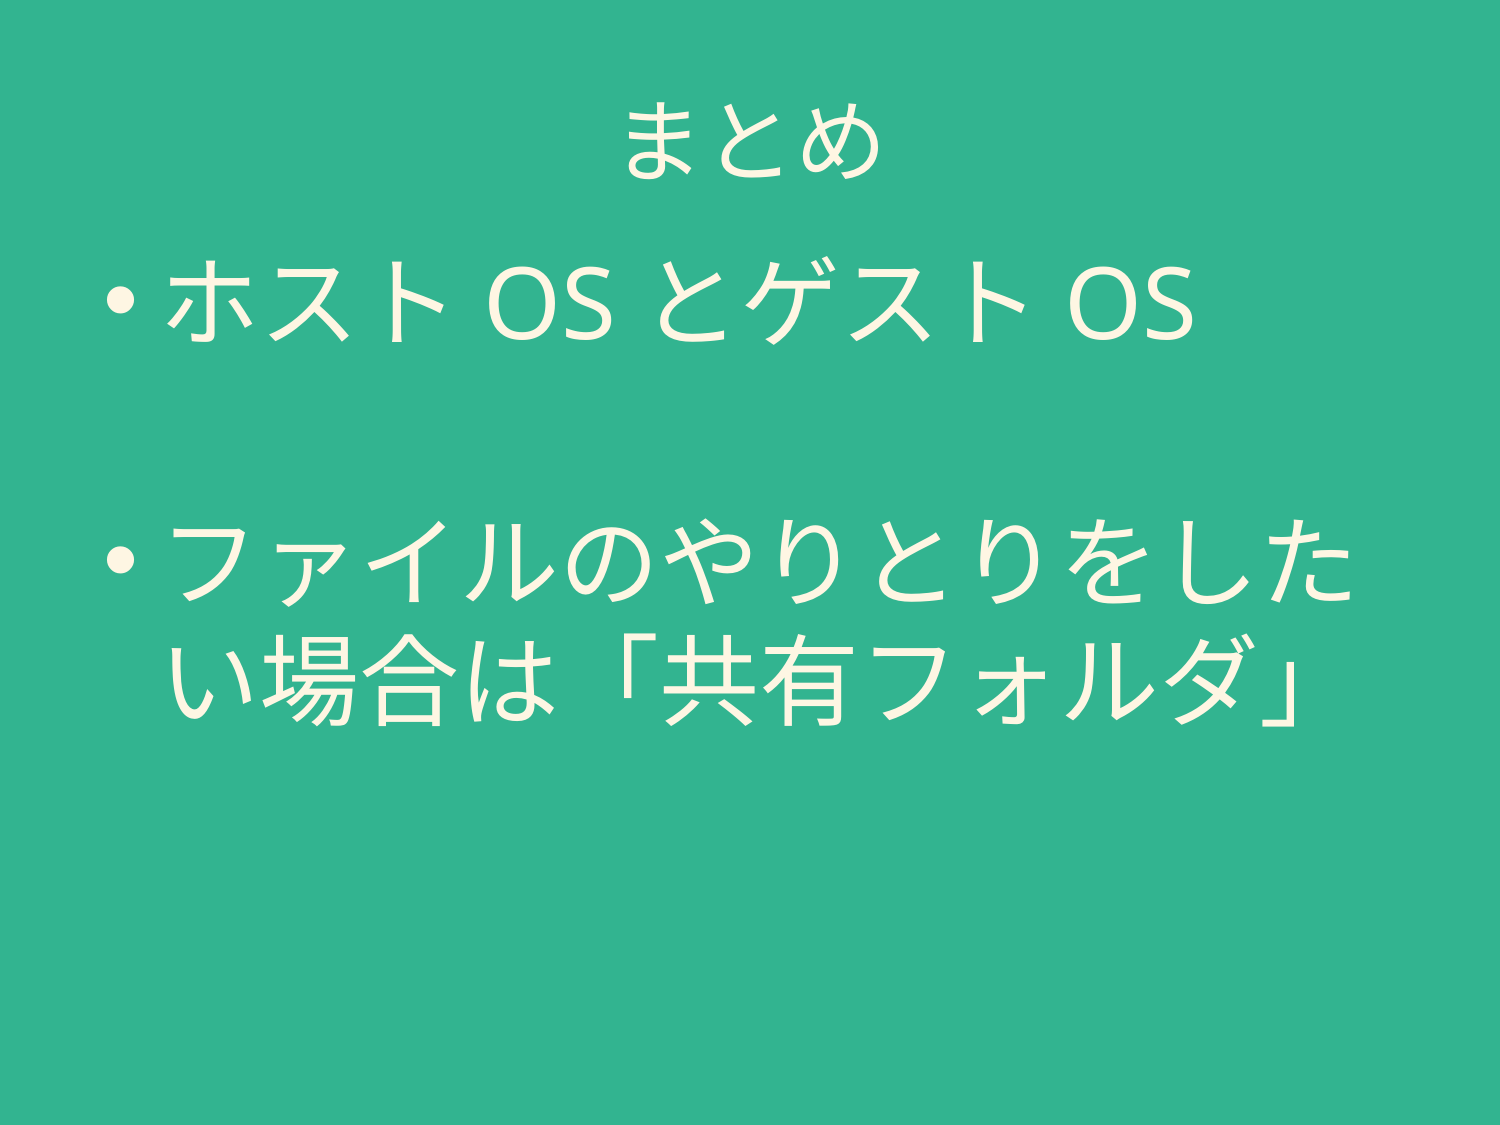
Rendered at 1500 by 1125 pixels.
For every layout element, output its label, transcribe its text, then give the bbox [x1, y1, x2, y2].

title まとめ [75, 45, 1425, 233]
list ホストOSとゲストOS ファイルのやりとりをしたい場合は「共有フォルダ」 [88, 231, 1439, 1083]
